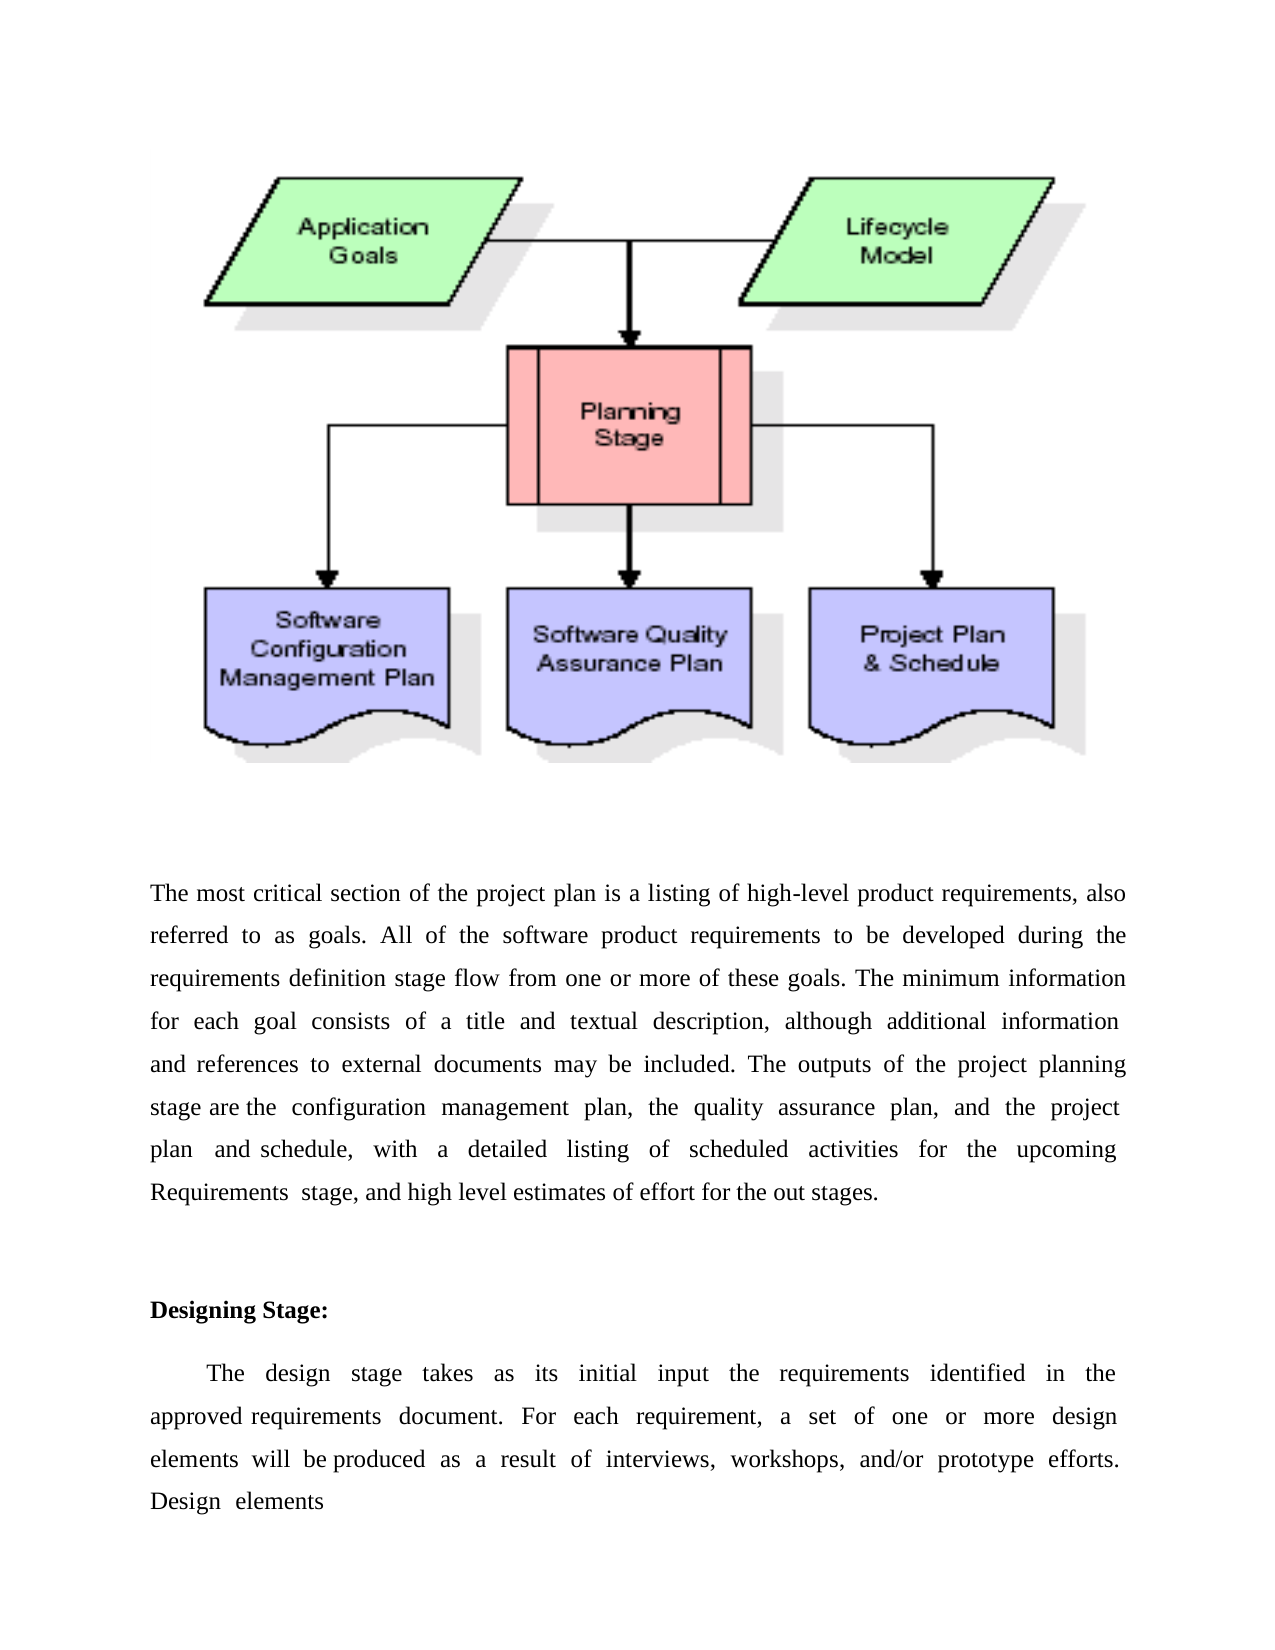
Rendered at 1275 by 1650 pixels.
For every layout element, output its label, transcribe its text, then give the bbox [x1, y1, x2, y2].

text_box [149, 149, 1092, 763]
text_box Designing Stage: The design stage takes as its initial input the requirements identified in the approved requirements document. For each requirement, a set of one or more design elements will be produced as a result of interviews, workshops, and/or prototype efforts. Design elements [147, 1293, 1127, 1515]
text_box The most critical section of the project plan is a listing of high-level product requirements, also referred to as goals. All of the software product requirements to be developed during the requirements definition stage flow from one or more of these goals. The minimum information for each goal consists of a title and textual description, although additional information and references to external documents may be included. The outputs of the project planning stage are the configuration management plan, the quality assurance plan, and the project plan and schedule, with a detailed listing of scheduled activities for the upcoming Requirements stage, and high level estimates of effort for the out stages. [147, 863, 1128, 1206]
